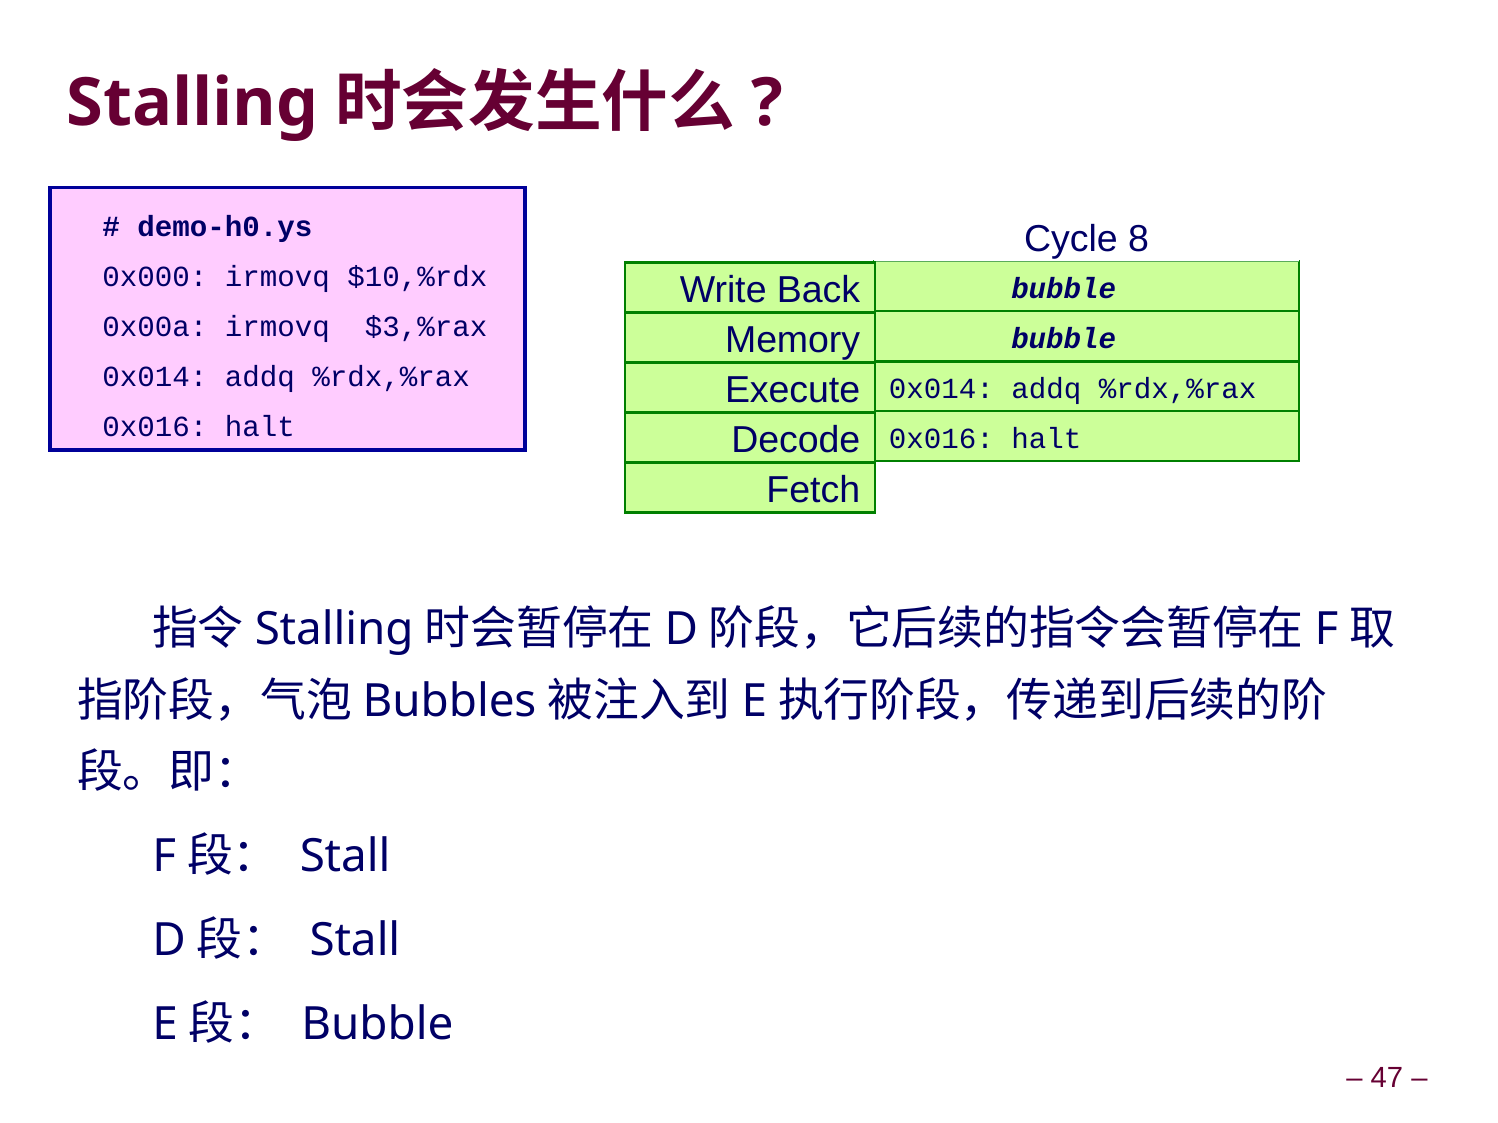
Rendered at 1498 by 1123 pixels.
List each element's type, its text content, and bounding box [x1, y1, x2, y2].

list 指令Stalling时会暂停在D阶段，它后续的指令会暂停在F取指阶段，气泡Bubbles被注入到E执行阶段，传递到后续的阶段。即： F段： Stall D段： Stall E段： Bubble [62, 574, 1424, 1001]
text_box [624, 262, 876, 513]
title Stalling时会发生什么? [66, 40, 1450, 169]
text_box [873, 211, 1312, 537]
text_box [49, 187, 526, 451]
